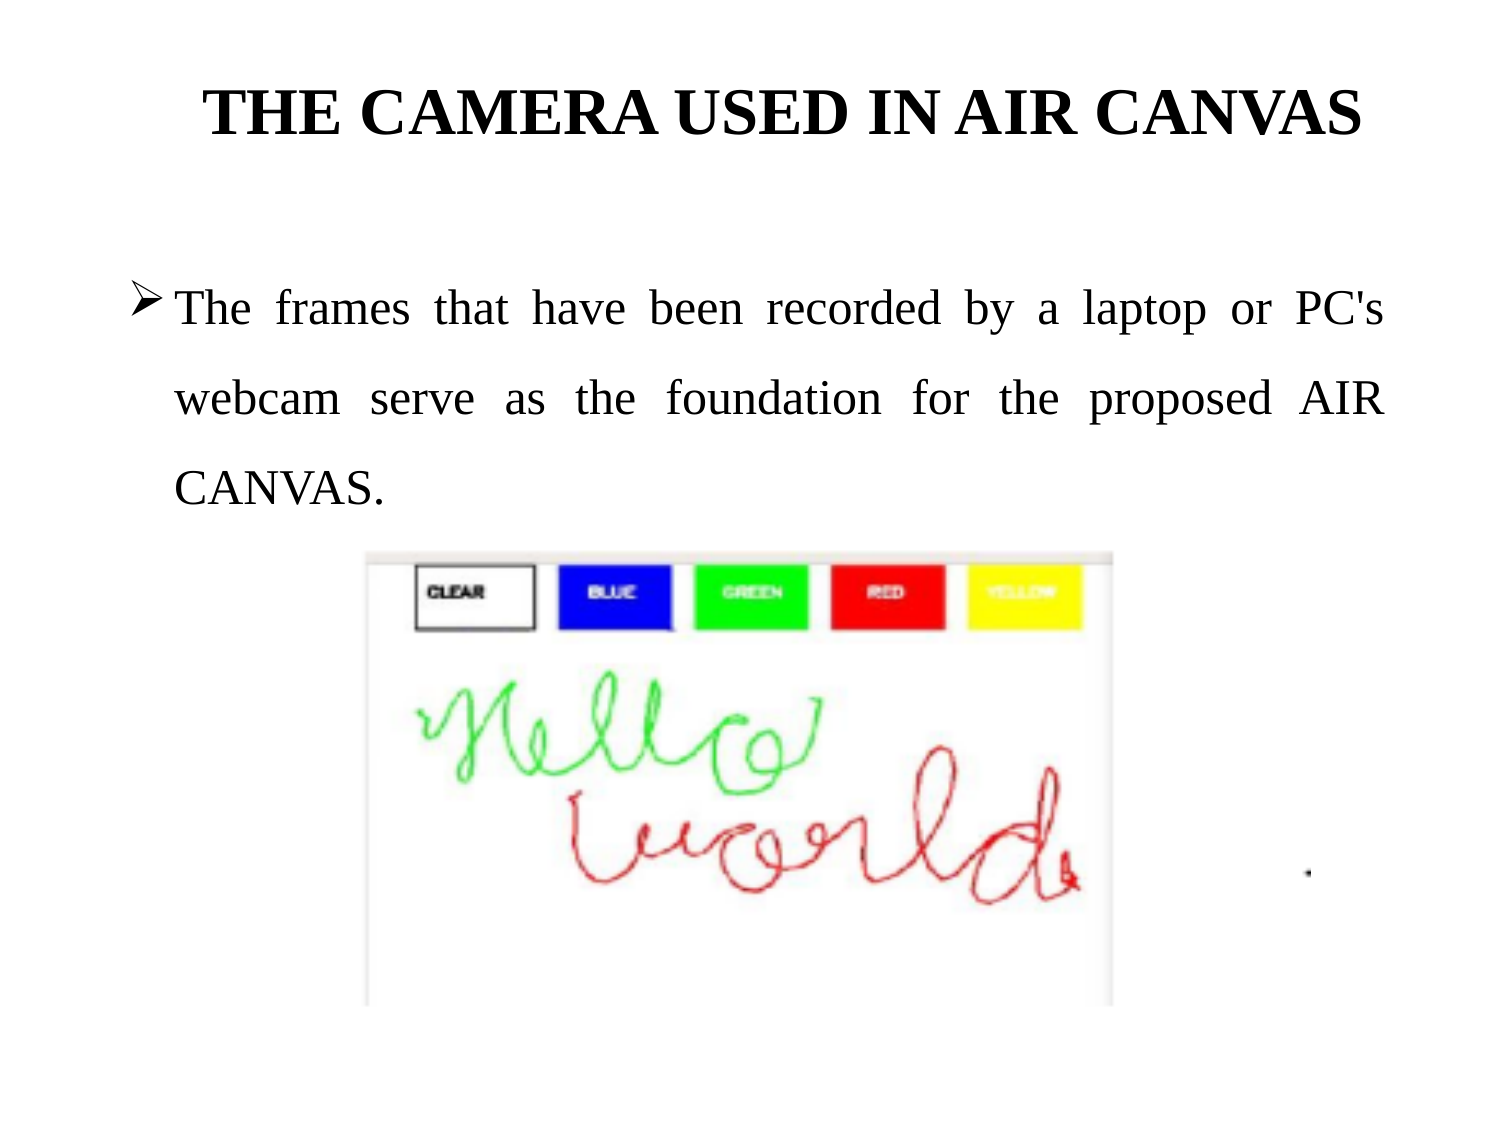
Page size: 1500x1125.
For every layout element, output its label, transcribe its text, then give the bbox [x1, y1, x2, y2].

text_box The frames that have been recorded by a laptop or PC's webcam serve as the foundation for the proposed AIR CANVAS. [112, 237, 1400, 523]
picture [324, 549, 1311, 1021]
text_box THE CAMERA USED IN AIR CANVAS [187, 60, 1438, 156]
